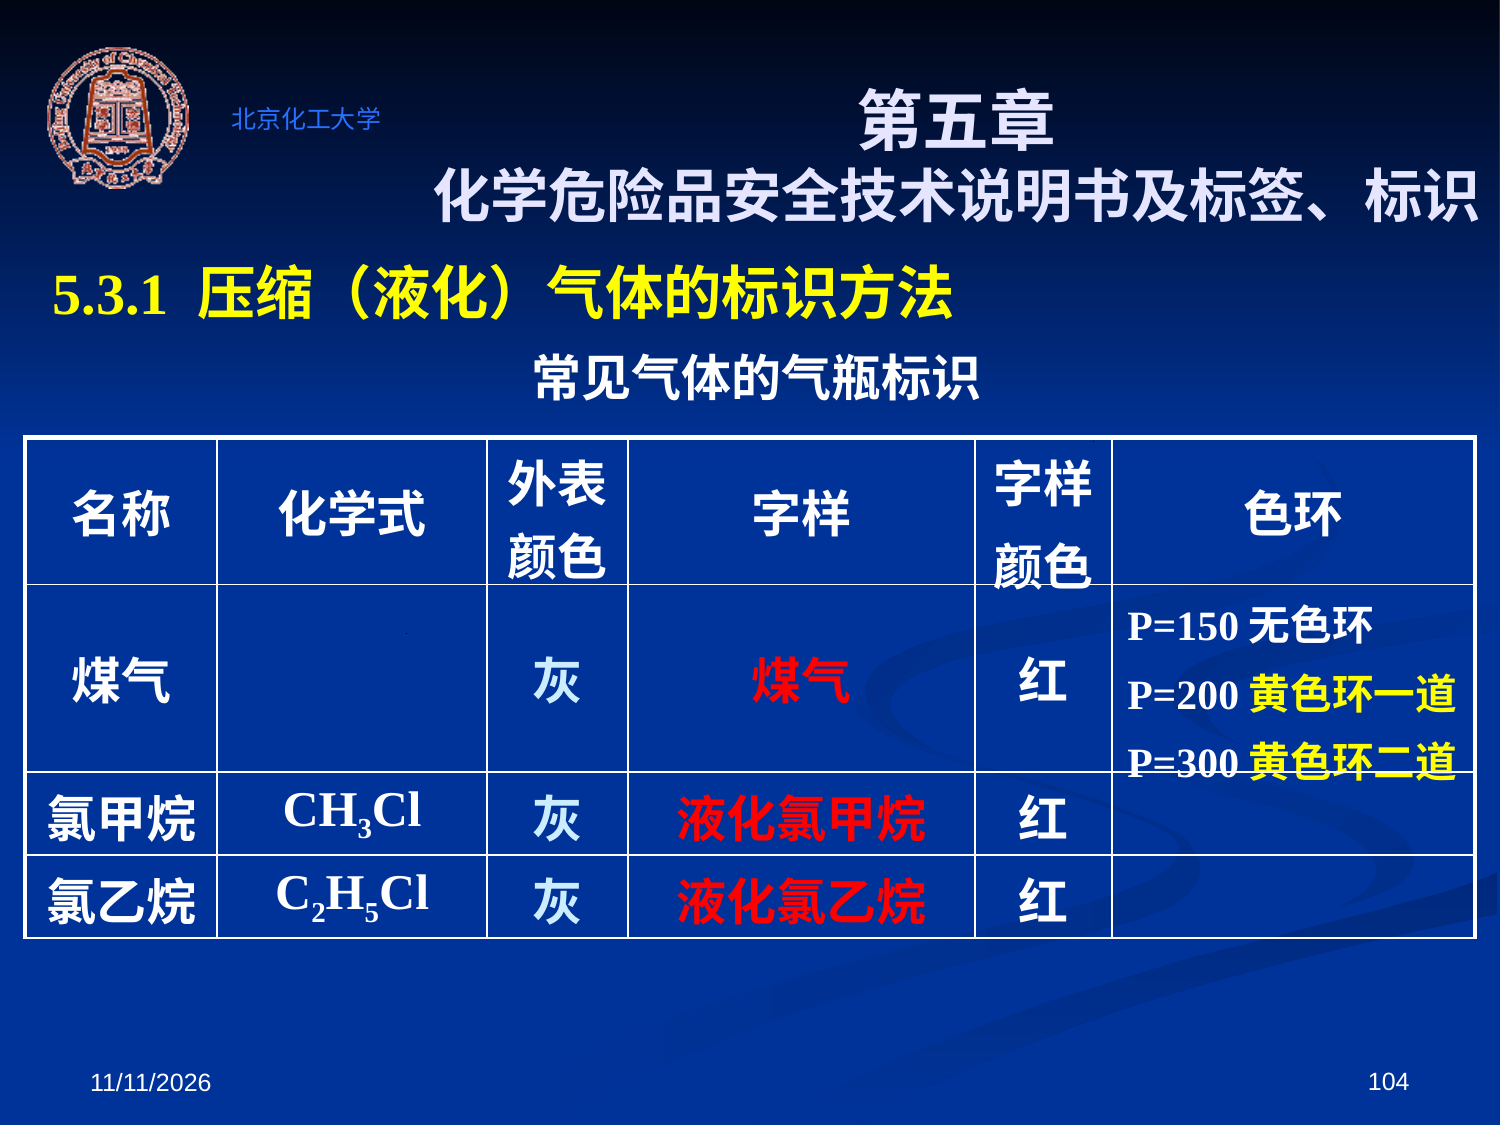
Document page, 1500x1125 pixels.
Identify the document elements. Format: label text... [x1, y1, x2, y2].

table_header 字样 [629, 440, 974, 584]
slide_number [74, 1025, 426, 1104]
table_cell [1113, 773, 1473, 854]
table_cell CH3Cl [218, 773, 486, 854]
table_cell 液化氯甲烷 [629, 773, 974, 854]
table_cell P=150无色环 P=200黄色环一道 P=300黄色环二道 [1113, 585, 1473, 771]
table_cell 氯乙烷 [27, 856, 216, 937]
table_header 名称 [27, 440, 216, 584]
table_cell [218, 585, 486, 771]
table_cell [1113, 856, 1473, 937]
table_cell 灰 [488, 585, 627, 771]
table_header 外表颜色 [488, 440, 627, 584]
table_cell 灰 [488, 856, 627, 937]
table_cell 煤气 [629, 585, 974, 771]
text_box 5.3.1 压缩（液化）气体的标识方法 常见气体的气瓶标识 [37, 262, 1475, 413]
table_header 字样 颜色 [976, 440, 1111, 584]
table_cell 煤气 [27, 585, 216, 771]
table_cell 红 [976, 773, 1111, 854]
table_header 化学式 [218, 440, 486, 584]
title 第五章 化学危险品安全技术说明书及标签、标识 [412, 44, 1500, 263]
table_cell 灰 [488, 773, 627, 854]
slide_number 104 [1074, 1024, 1426, 1104]
table_cell 红 [976, 856, 1111, 937]
table_cell C2H5Cl [218, 856, 486, 937]
table_cell 氯甲烷 [27, 773, 216, 854]
table_cell 红 [976, 585, 1111, 771]
table_cell 液化氯乙烷 [629, 856, 974, 937]
table_header 色环 [1113, 440, 1473, 584]
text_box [24, 24, 413, 190]
